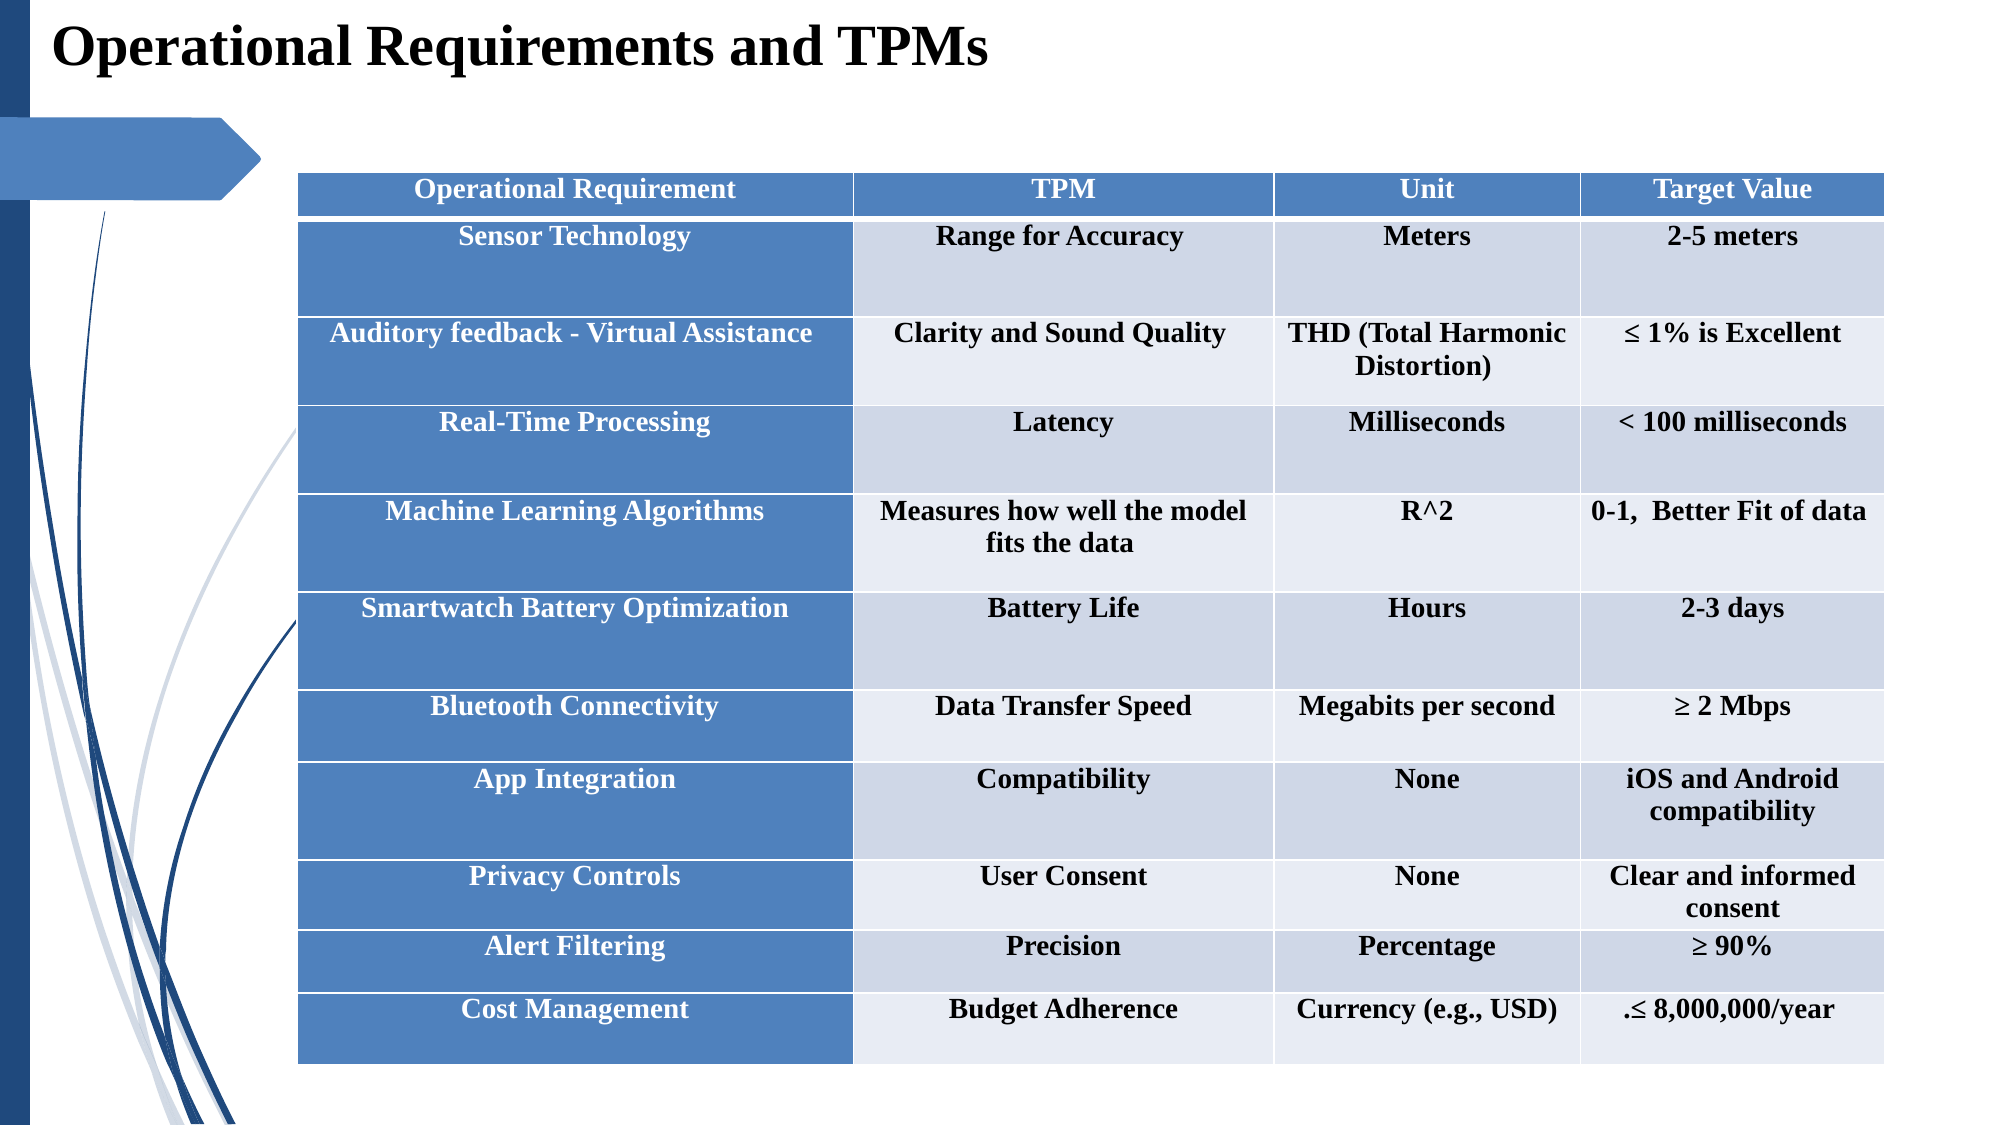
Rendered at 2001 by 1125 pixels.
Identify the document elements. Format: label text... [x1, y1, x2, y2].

text_box Operational Requirements and TPMs [36, 0, 1038, 225]
table_header Operational Requirement [298, 173, 853, 216]
table_cell Meters [1275, 222, 1580, 316]
table_cell Real-Time Processing [298, 406, 853, 493]
table_cell Megabits per second [1275, 691, 1580, 761]
table_cell Smartwatch Battery Optimization [298, 593, 853, 689]
table_cell ≥ 2 Mbps [1581, 691, 1884, 761]
table_cell THD (Total Harmonic Distortion) [1275, 318, 1580, 405]
table_cell App Integration [298, 763, 853, 859]
table_cell Data Transfer Speed [854, 691, 1273, 761]
table_cell Latency [854, 406, 1273, 493]
table_cell 2-5 meters [1581, 222, 1884, 316]
table_header Target Value [1581, 173, 1884, 216]
table_cell Clarity and Sound Quality [854, 318, 1273, 405]
table_cell Compatibility [854, 763, 1273, 859]
table_cell < 100 milliseconds [1581, 406, 1884, 493]
table_cell None [1275, 763, 1580, 859]
table_cell Range for Accuracy [854, 222, 1273, 316]
table_cell Milliseconds [1275, 406, 1580, 493]
table_cell Bluetooth Connectivity [298, 691, 853, 761]
table_cell Sensor Technology [298, 222, 853, 316]
table_cell 2-3 days [1581, 593, 1884, 689]
table_cell Percentage [1275, 931, 1580, 992]
table_cell Auditory feedback - Virtual Assistance [298, 318, 853, 405]
table_cell Battery Life [854, 593, 1273, 689]
table_cell iOS and Android compatibility [1581, 763, 1884, 859]
table_cell Alert Filtering [298, 931, 853, 992]
table_cell R^2 [1275, 495, 1580, 591]
table_cell Machine Learning Algorithms [298, 495, 853, 591]
table_cell Currency (e.g., USD) [1275, 994, 1580, 1064]
table_cell ≥ 90% [1581, 931, 1884, 992]
table_cell Measures how well the model fits the data [854, 495, 1273, 591]
table_cell Hours [1275, 593, 1580, 689]
table_cell Precision [854, 931, 1273, 992]
table_cell ≤ 1% is Excellent [1581, 318, 1884, 405]
table_header TPM [854, 173, 1273, 216]
table_cell User Consent [854, 861, 1273, 929]
table_header Unit [1275, 173, 1580, 216]
table_cell Privacy Controls [298, 861, 853, 929]
table_cell 0-1, Better Fit of data [1581, 495, 1884, 591]
table_cell None [1275, 861, 1580, 929]
table_cell .≤ 8,000,000/year [1581, 994, 1884, 1064]
table_cell Cost Management [298, 994, 853, 1064]
table_cell Budget Adherence [854, 994, 1273, 1064]
table_cell Clear and informed consent [1581, 861, 1884, 929]
